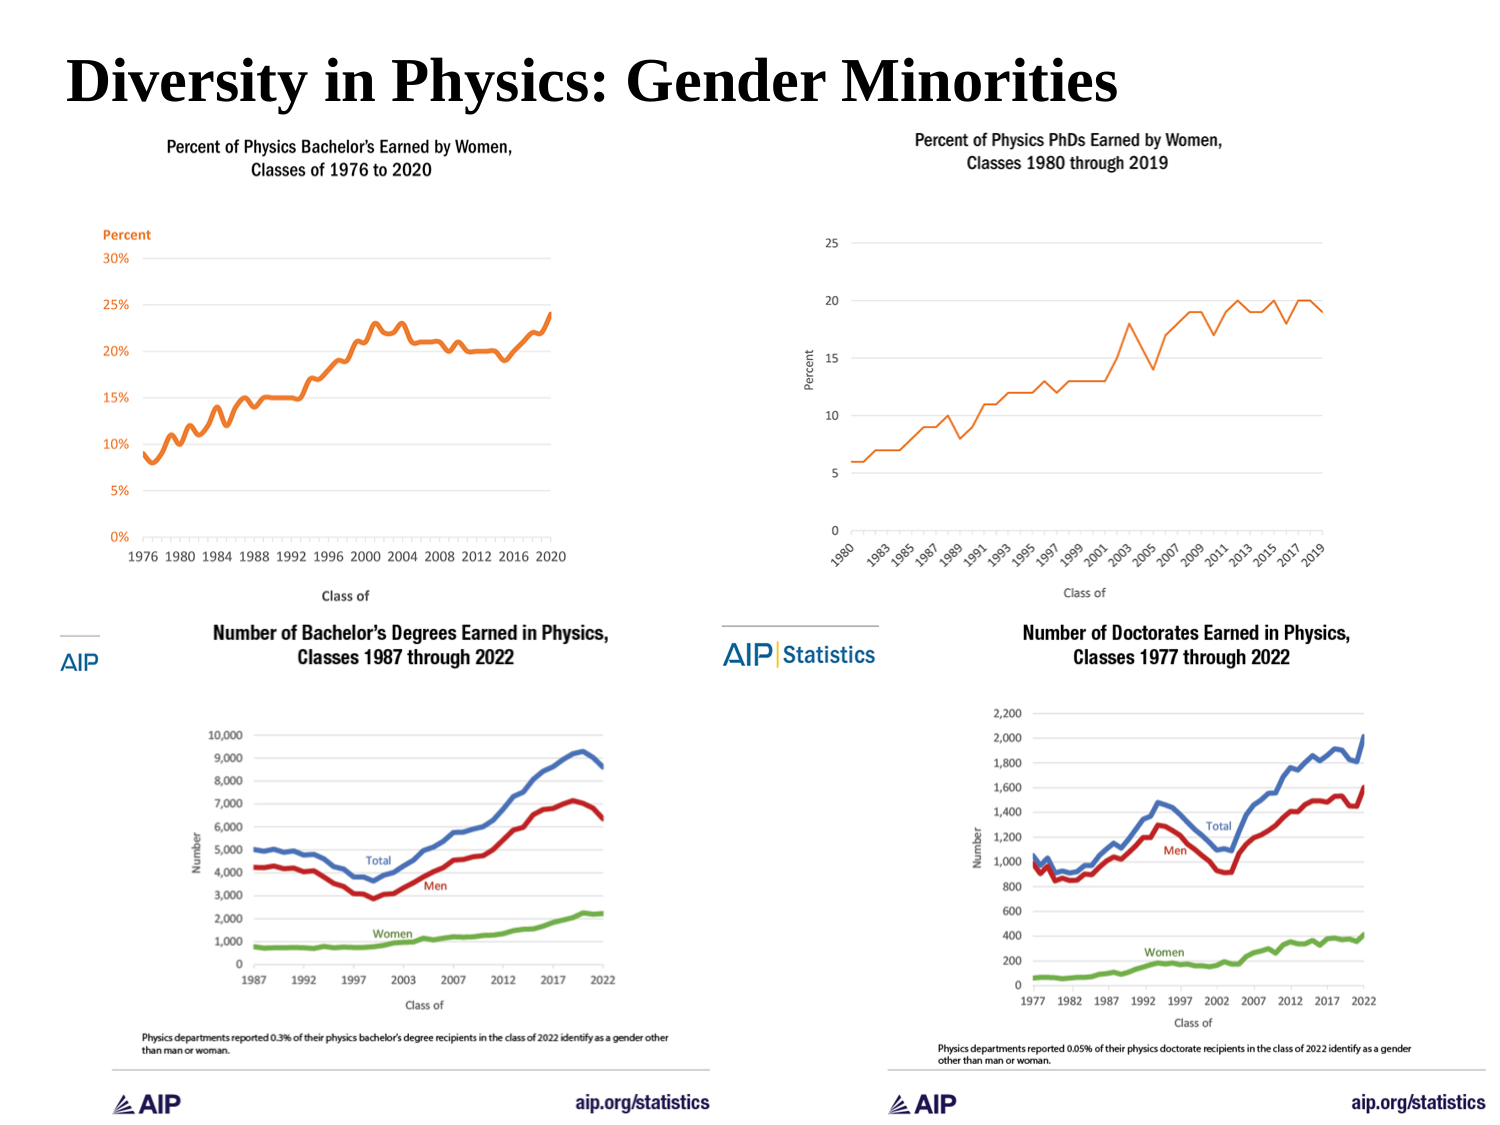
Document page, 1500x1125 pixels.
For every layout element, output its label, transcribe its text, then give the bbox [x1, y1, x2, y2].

picture [44, 121, 1495, 1121]
text_box Diversity in Physics: Gender Minorities [51, 31, 1135, 122]
